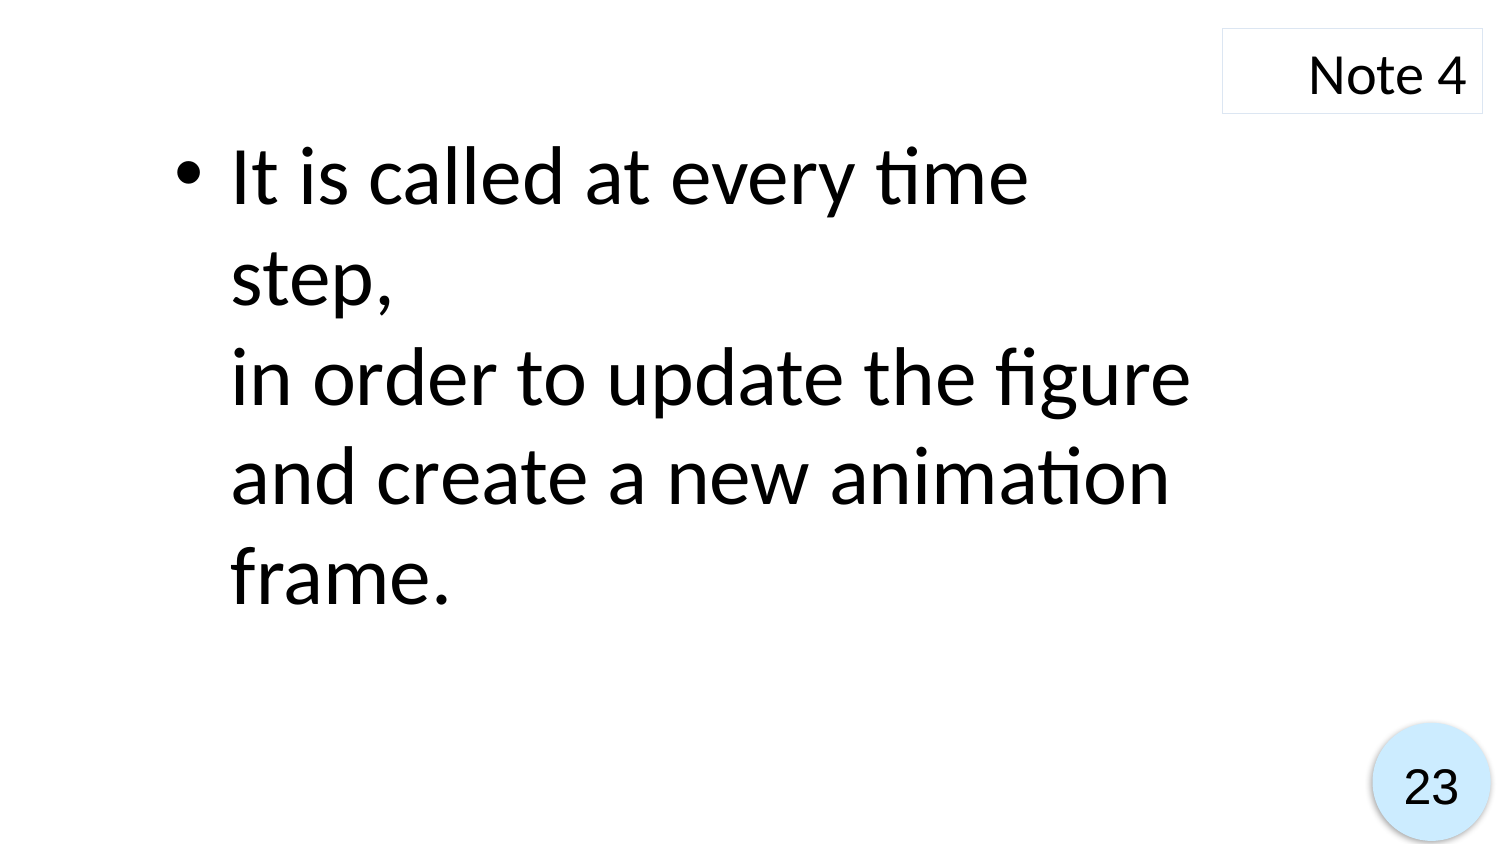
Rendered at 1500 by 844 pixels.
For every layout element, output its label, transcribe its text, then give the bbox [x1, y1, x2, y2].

text_box Note 4 [1222, 28, 1483, 114]
text_box 23 [1372, 762, 1491, 807]
list It is called at every time step, in order to update the figure and create a new animation frame. [159, 114, 1223, 844]
